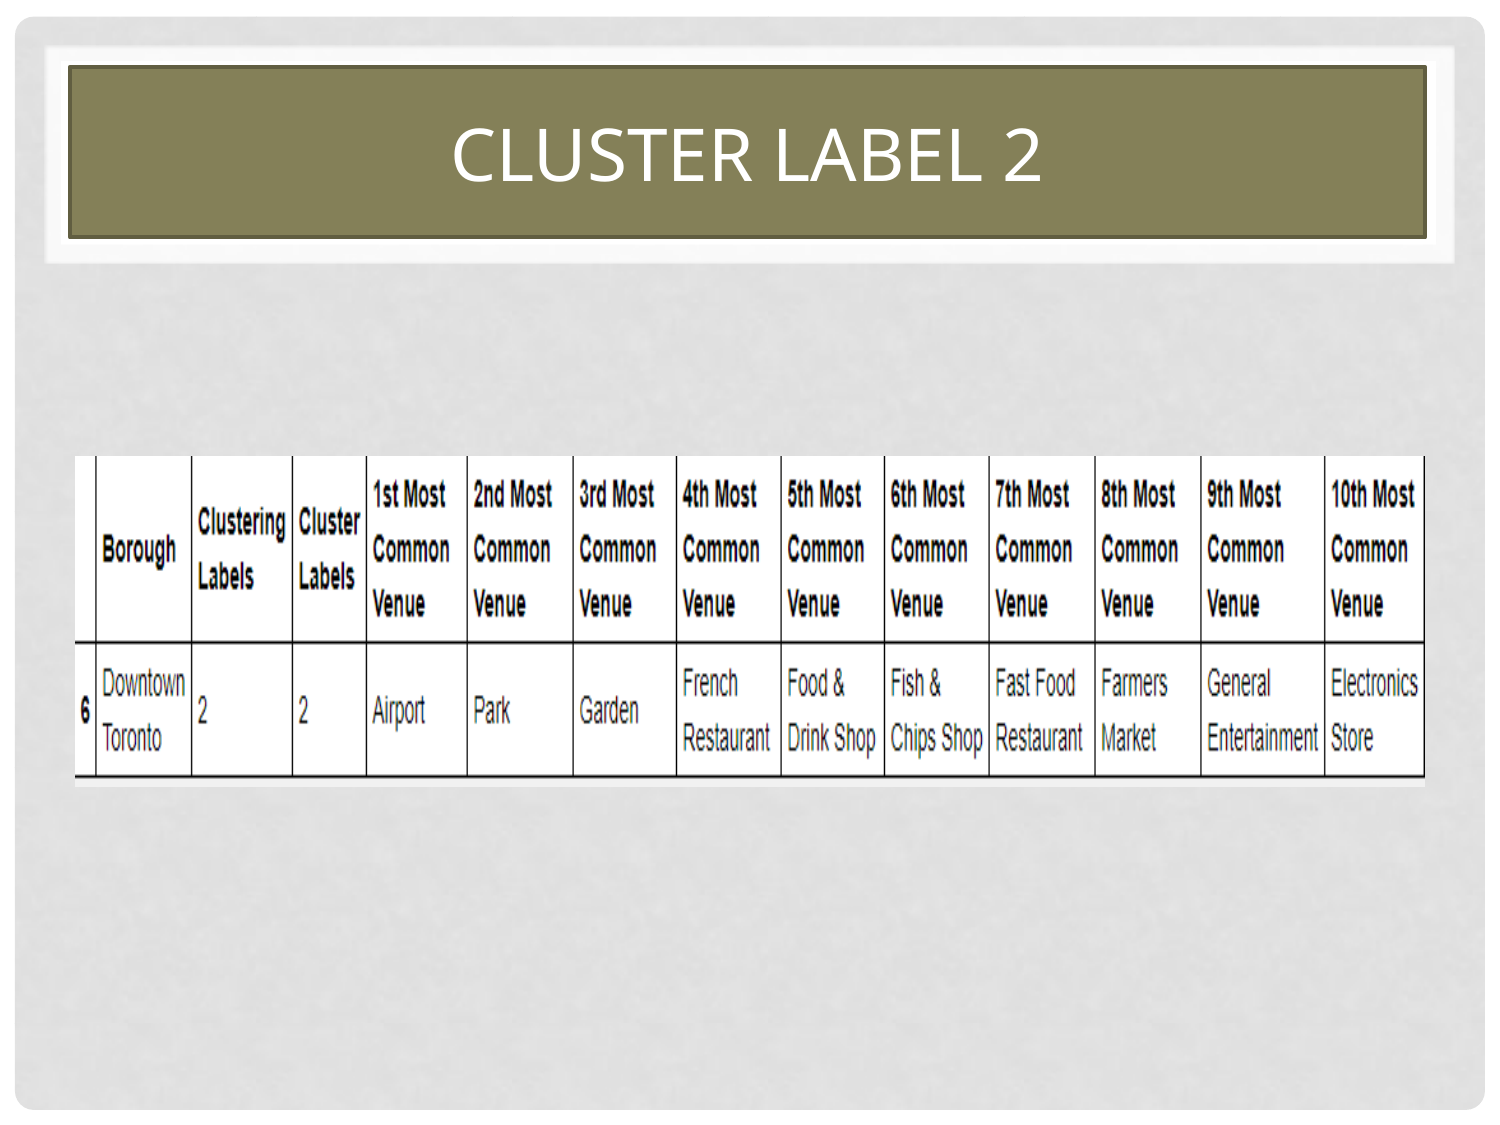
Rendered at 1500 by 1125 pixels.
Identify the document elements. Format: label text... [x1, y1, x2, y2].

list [74, 455, 1426, 788]
title Cluster label 2 [68, 65, 1427, 239]
